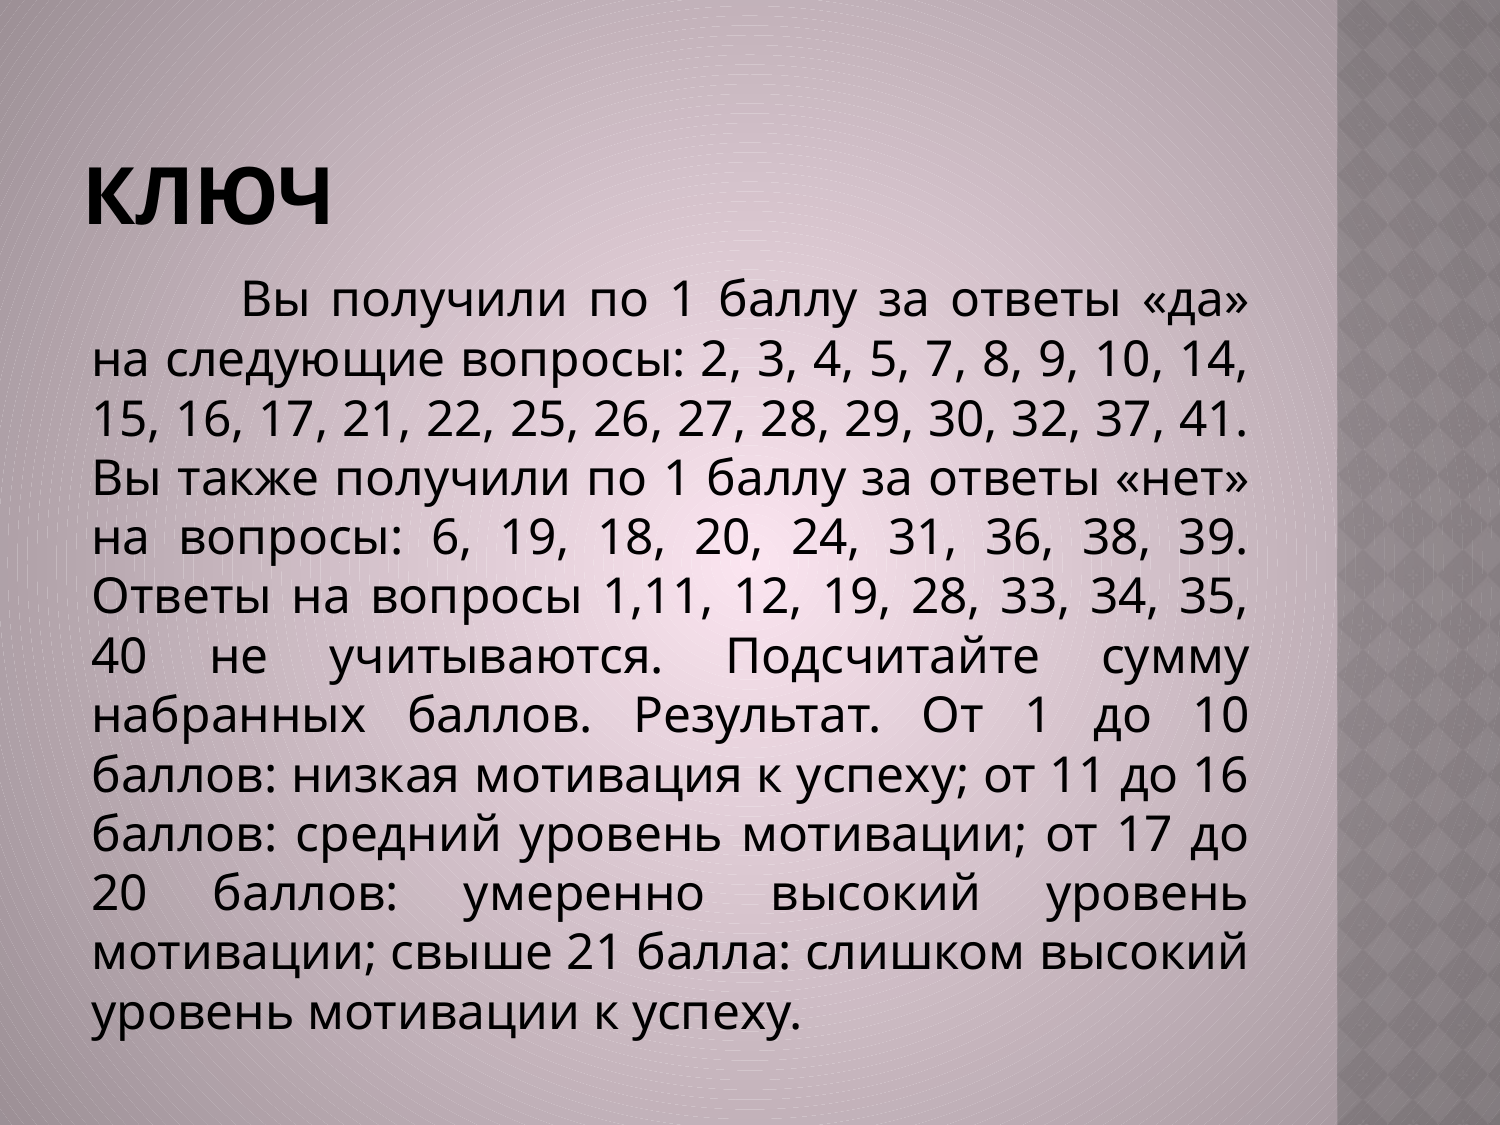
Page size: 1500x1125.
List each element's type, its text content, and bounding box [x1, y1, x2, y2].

title Ключ [75, 52, 1263, 240]
list Вы получили по 1 баллу за ответы «да» на следующие вопросы: 2, 3, 4, 5, 7, 8, 9, 10, 14, 15, 16, 17, 21, 22, 25, 26, 27, 28, 29, 30, 32, 37, 41. Вы также получили по 1 баллу за ответы «нет» на вопросы: 6, 19, 18, 20, 24, 31, 36, 38, 39. Ответы на вопросы 1,11, 12, 19, 28, 33, 34, 35, 40 не учитываются. Подсчитайте сумму набранных баллов. Результат. От 1 до 10 баллов: низкая мотивация к успеху; от 11 до 16 баллов: средний уровень мотивации; от 17 до 20 баллов: умеренно высокий уровень мотивации; свыше 21 балла: слишком высокий уровень мотивации к успеху. [76, 255, 1265, 1051]
